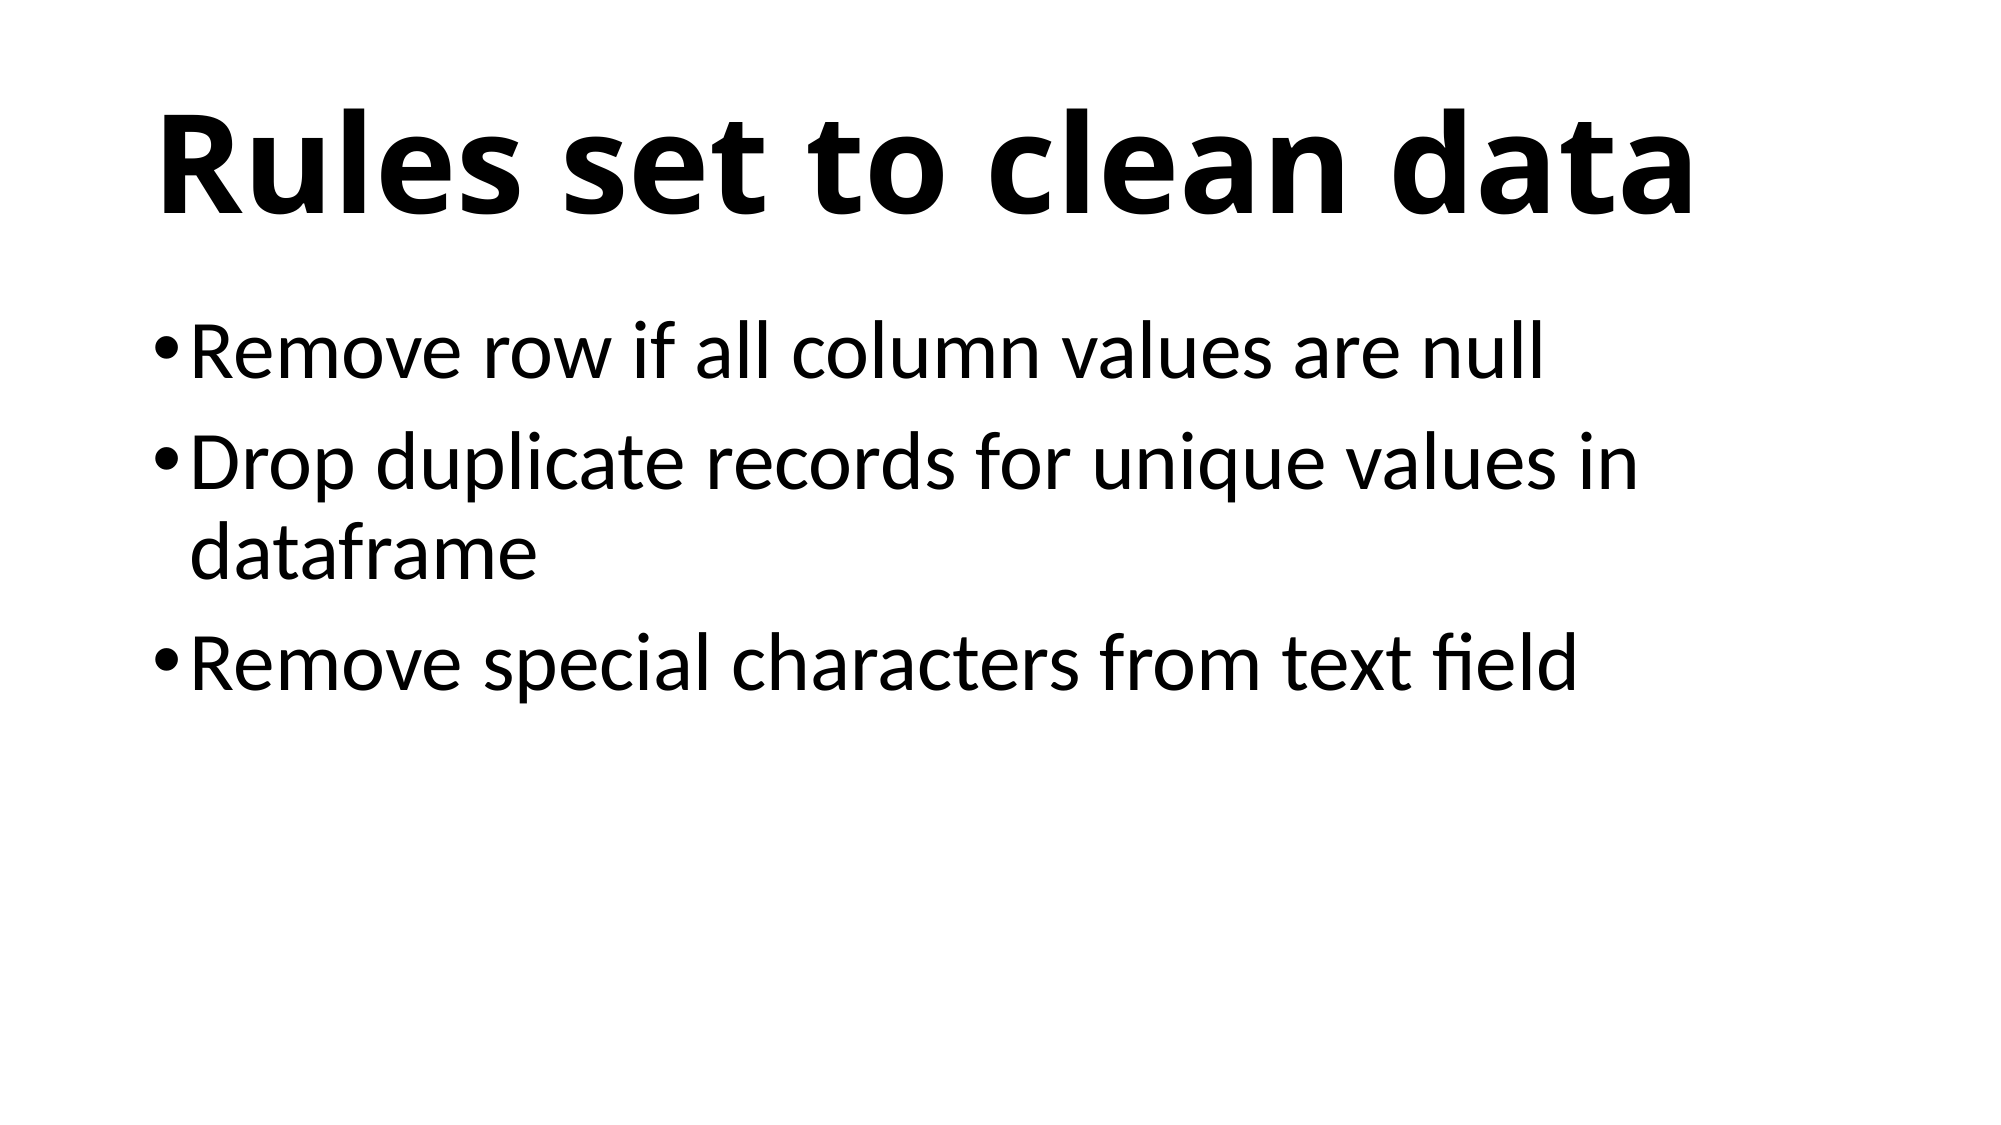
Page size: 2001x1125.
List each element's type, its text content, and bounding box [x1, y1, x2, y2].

list Remove row if all column values are null Drop duplicate records for unique values in dataframe Remove special characters from text field [137, 299, 1863, 1014]
title Rules set to clean data [137, 59, 1863, 278]
